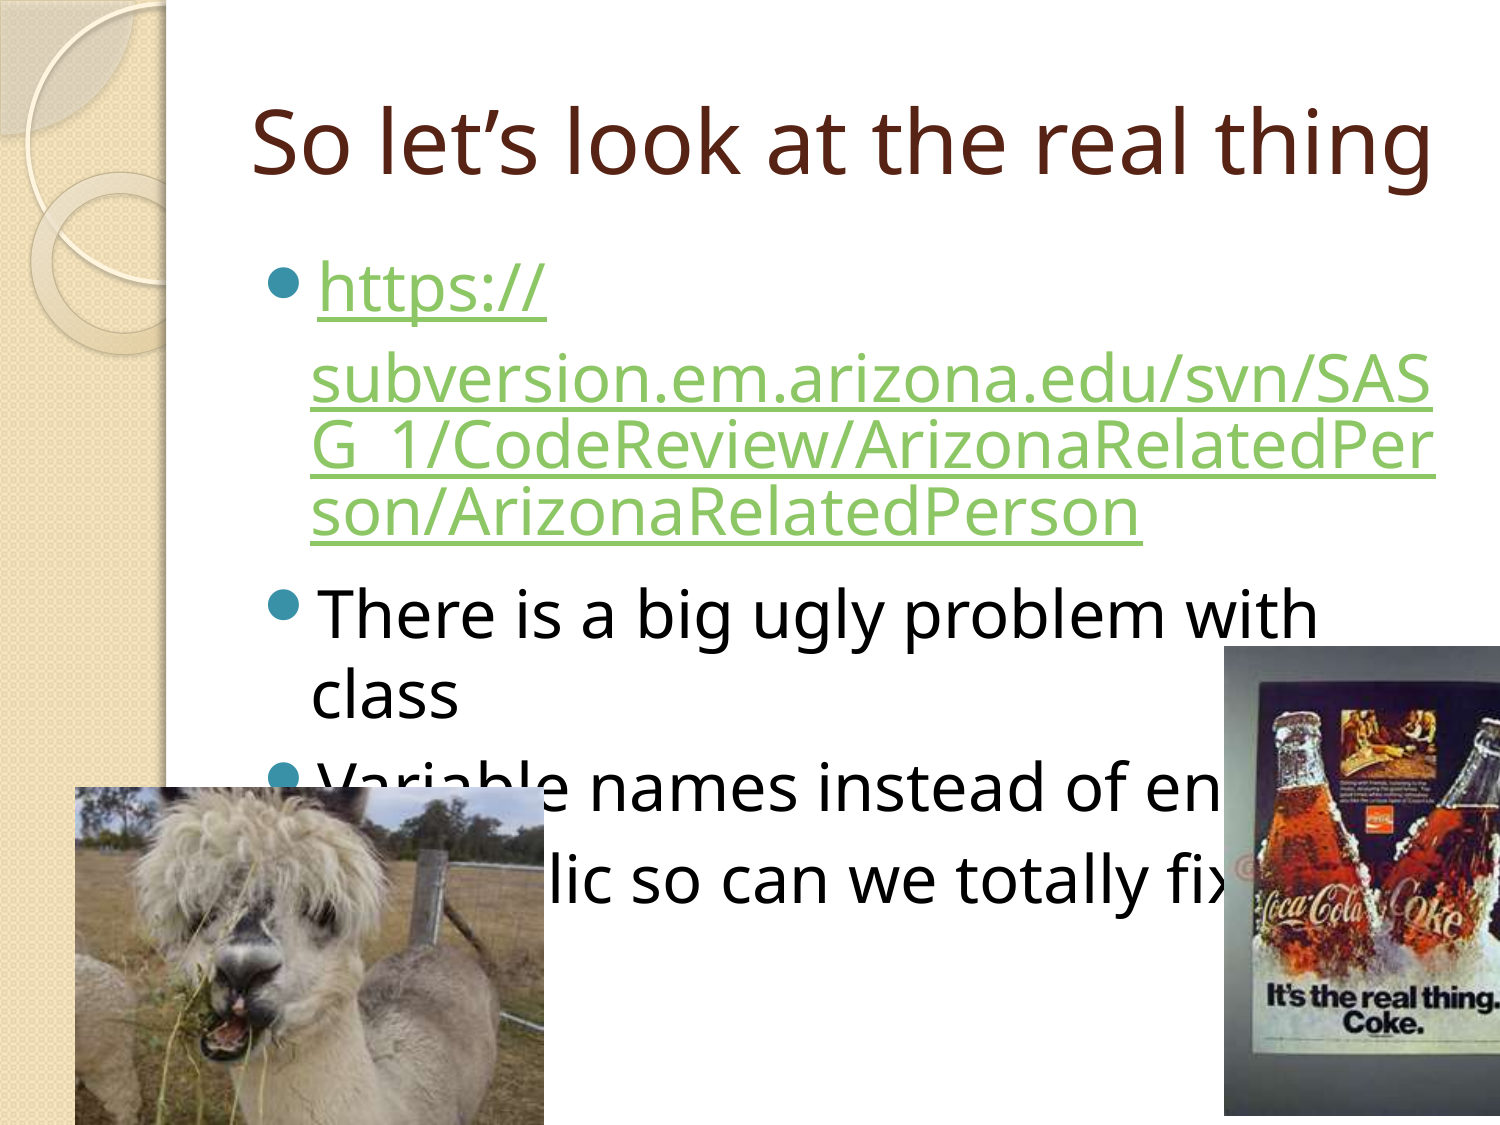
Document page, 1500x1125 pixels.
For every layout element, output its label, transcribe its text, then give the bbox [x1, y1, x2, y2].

picture [74, 787, 544, 1125]
list https://subversion.em.arizona.edu/svn/SASG_1/CodeReview/ArizonaRelatedPerson/ArizonaRelatedPerson There is a big ugly problem with class Variable names instead of enum It’s public so can we totally fix it? [235, 237, 1466, 1025]
picture [1224, 646, 1500, 1116]
title So let’s look at the real thing [235, 45, 1466, 233]
